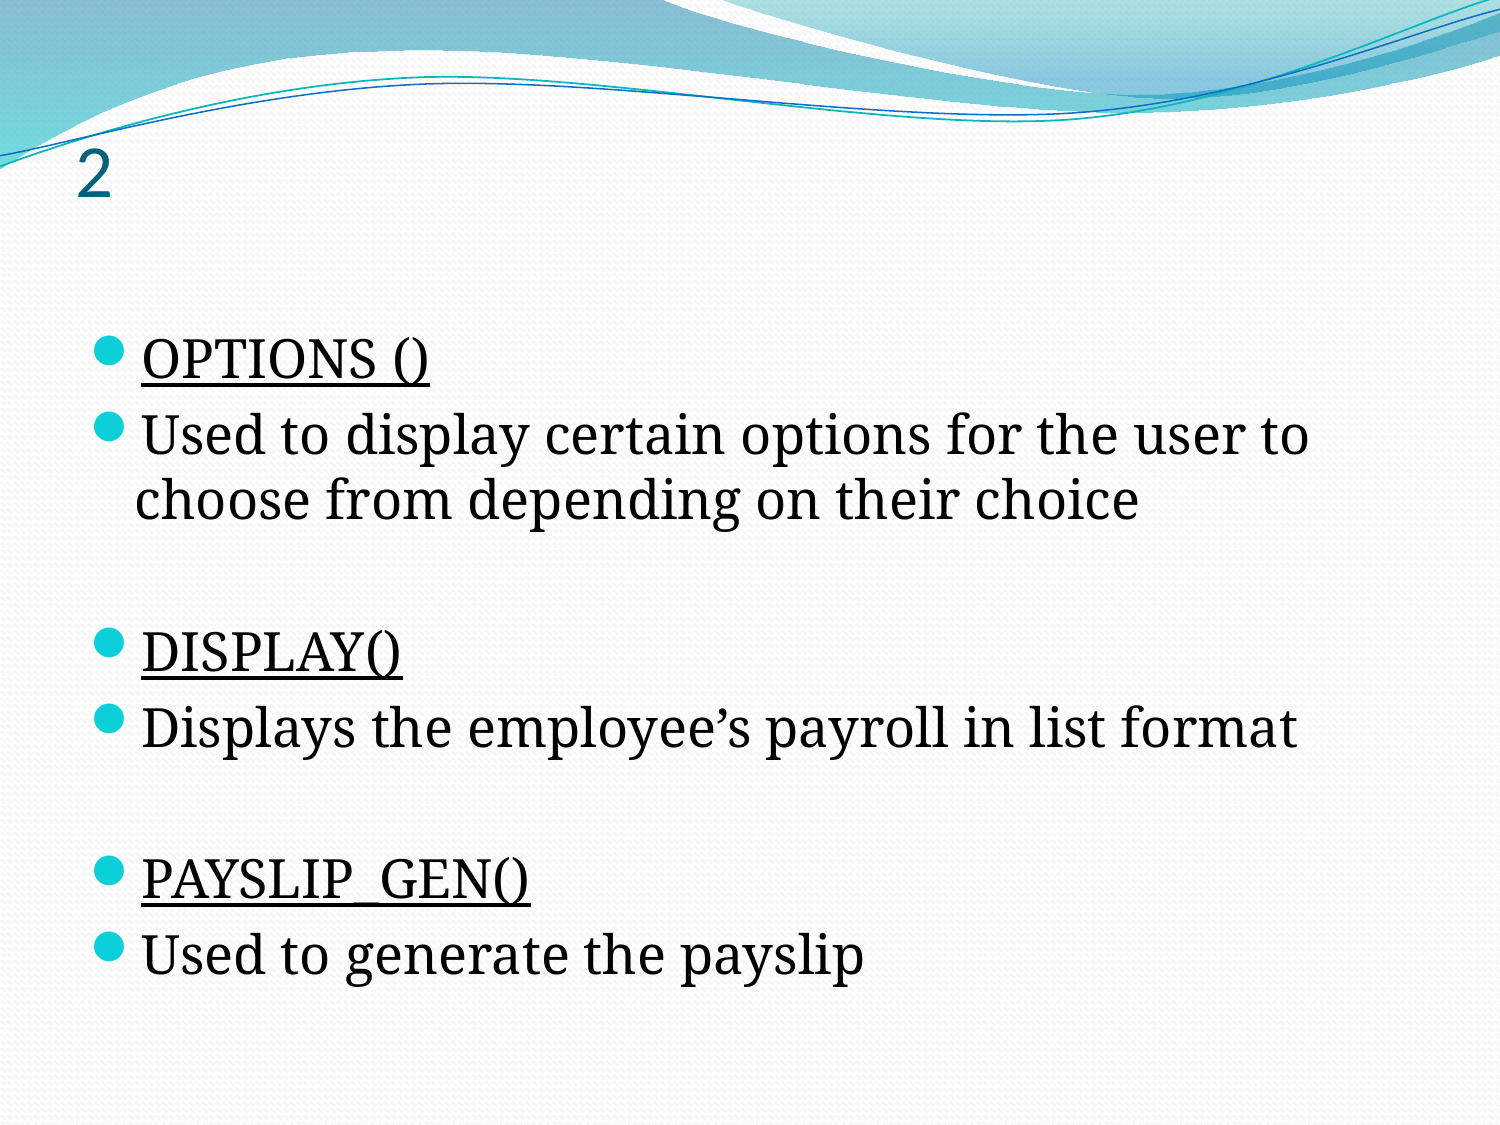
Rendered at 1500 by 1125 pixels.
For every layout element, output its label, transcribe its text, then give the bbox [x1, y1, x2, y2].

list OPTIONS () Used to display certain options for the user to choose from depending on their choice DISPLAY() Displays the employee’s payroll in list format PAYSLIP_GEN() Used to generate the payslip [75, 317, 1425, 1038]
title 2 [75, 115, 1425, 303]
